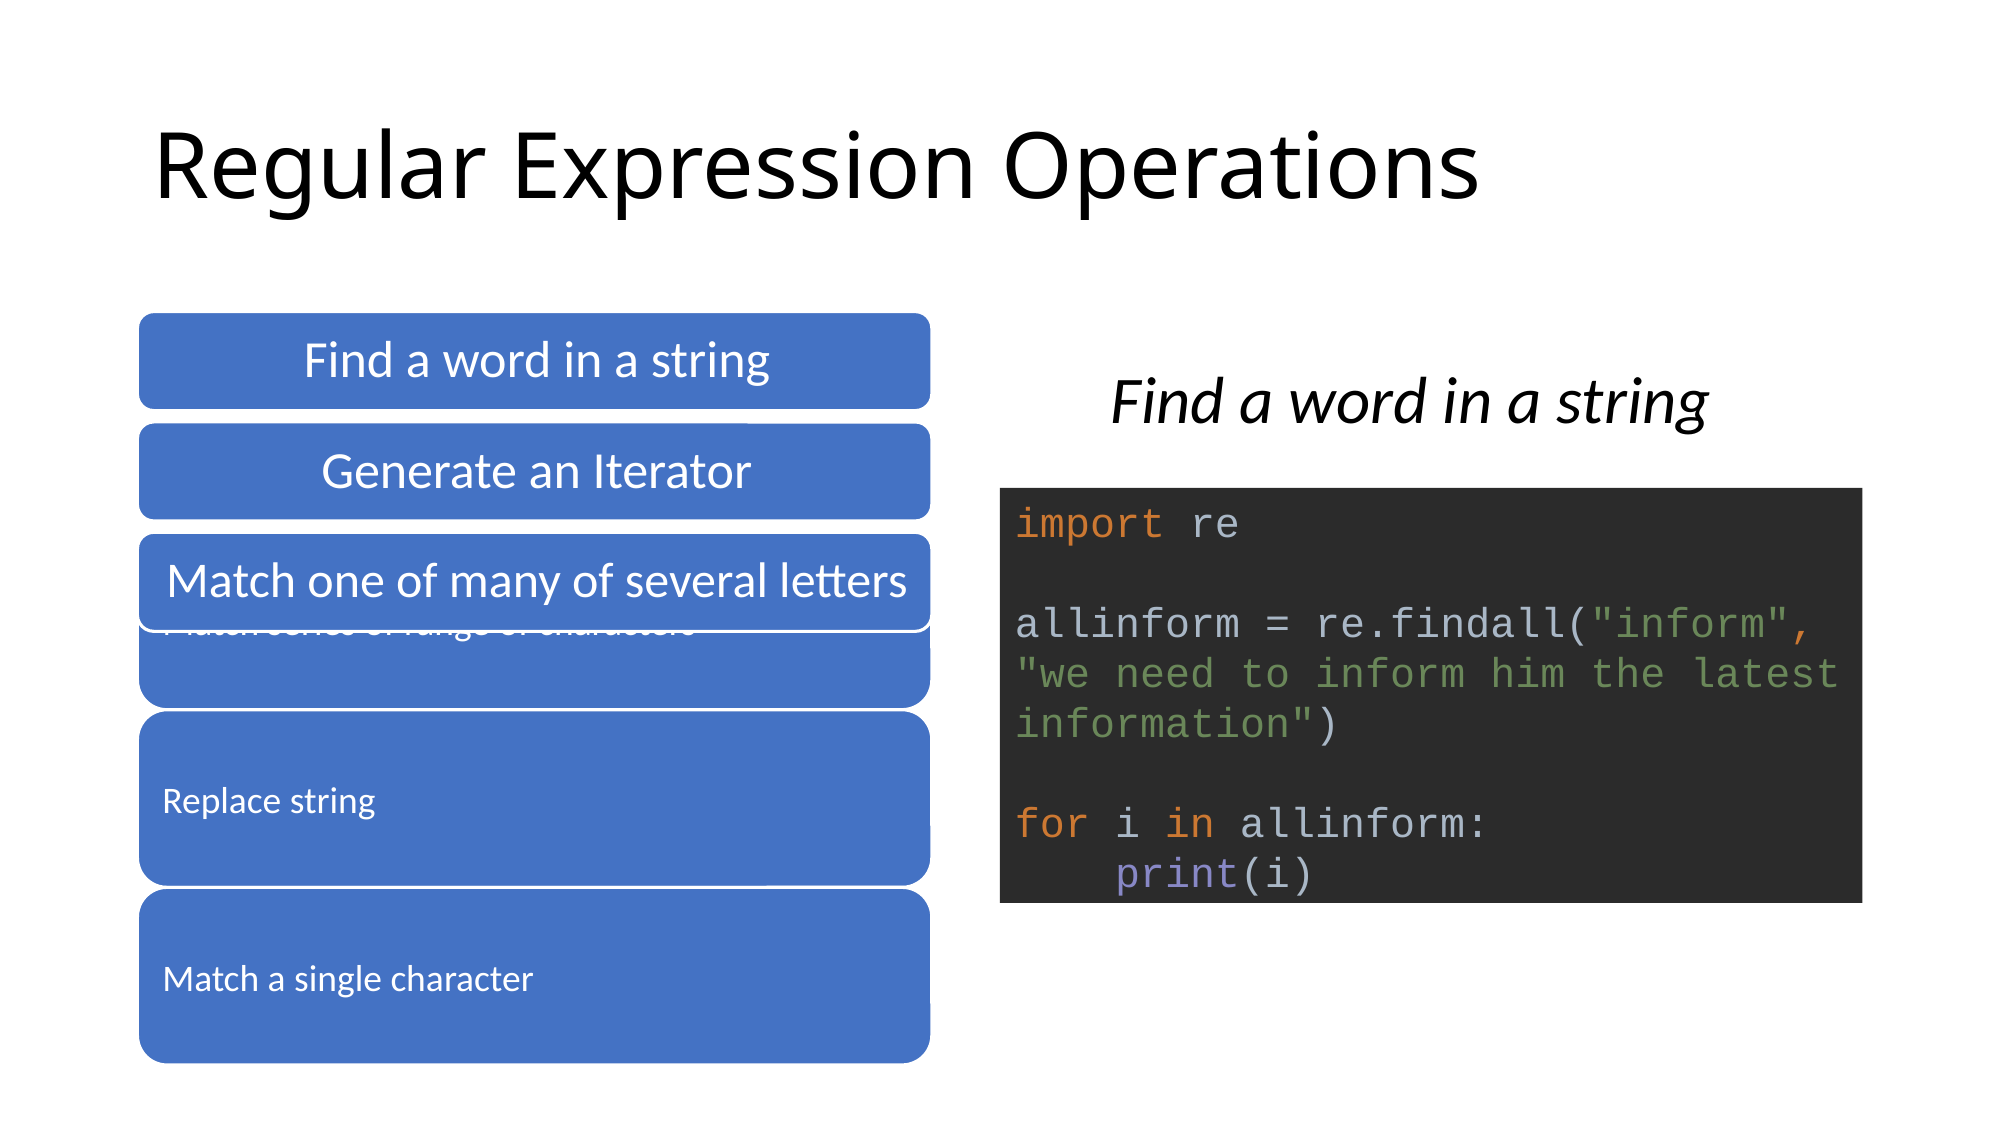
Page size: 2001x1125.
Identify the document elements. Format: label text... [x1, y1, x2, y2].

title Regular Expression Operations [137, 59, 1863, 278]
text_box Find a word in a string [959, 349, 1863, 525]
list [137, 234, 932, 709]
text_box import re allinform = re.findall("inform", "we need to inform him the latest information") for i in allinform: print(i) [999, 525, 1863, 903]
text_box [137, 709, 932, 1066]
